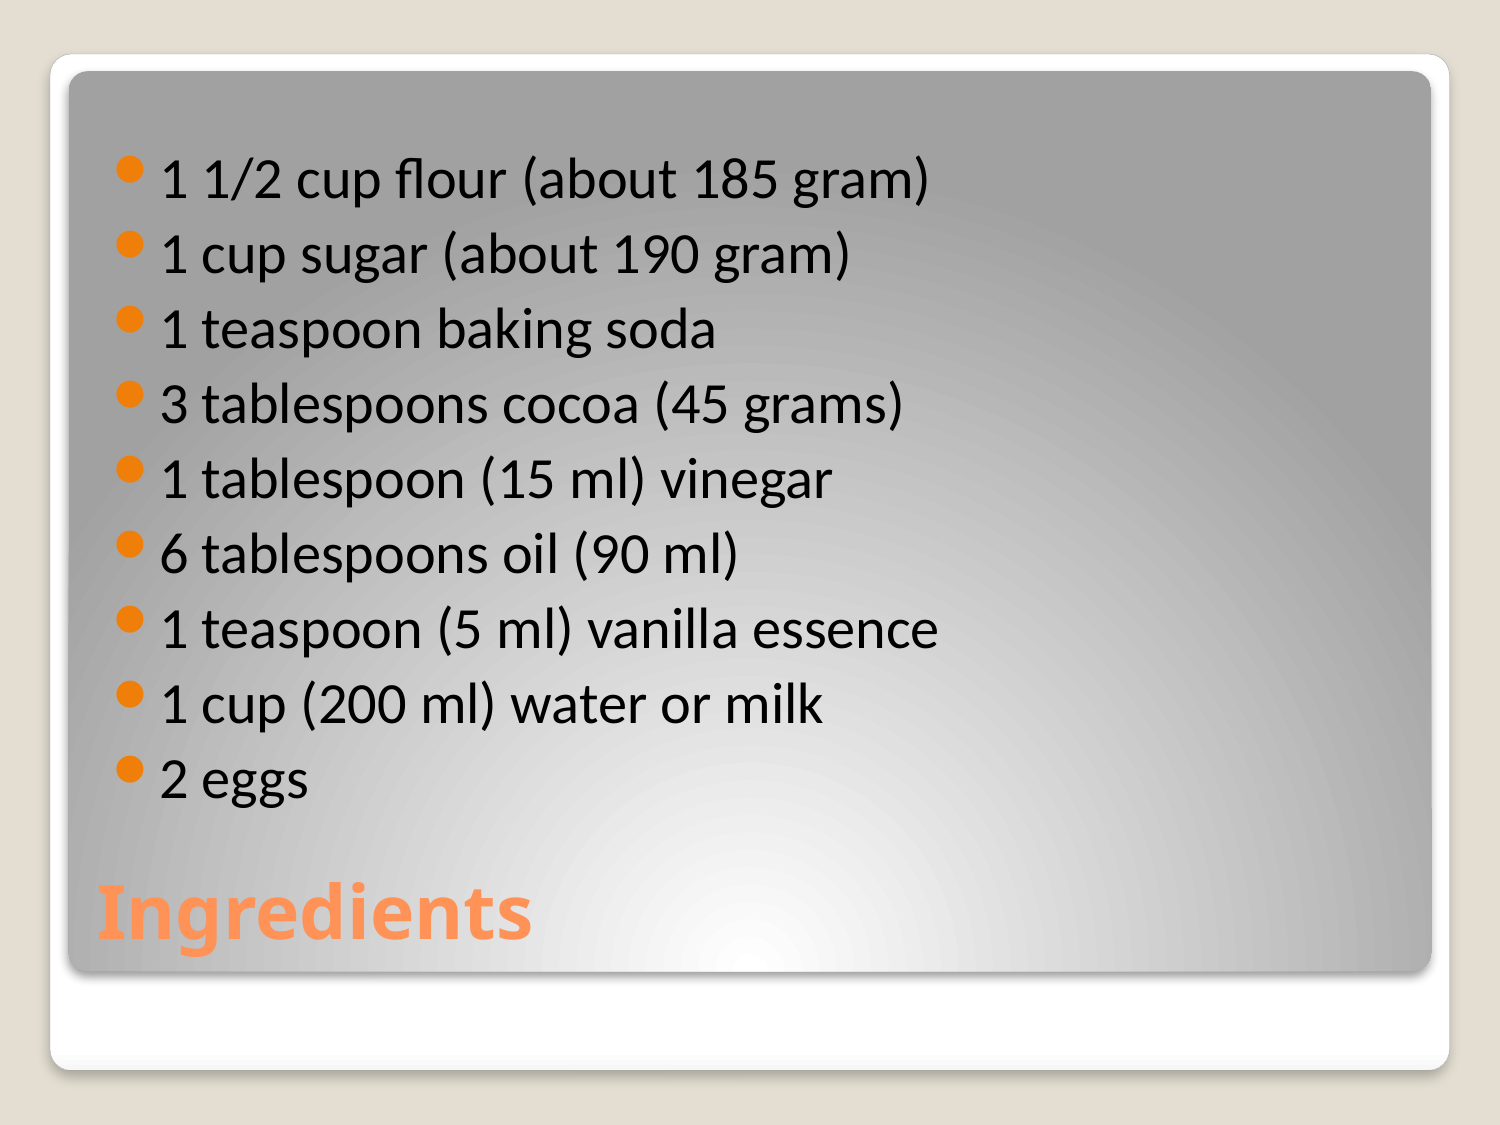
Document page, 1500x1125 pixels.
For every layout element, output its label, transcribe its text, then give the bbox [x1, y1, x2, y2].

title Ingredients [82, 838, 1425, 963]
list 1 1/2 cup flour (about 185 gram) 1 cup sugar (about 190 gram) 1 teaspoon baking soda 3 tablespoons cocoa (45 grams) 1 tablespoon (15 ml) vinegar 6 tablespoons oil (90 ml) 1 teaspoon (5 ml) vanilla essence 1 cup (200 ml) water or milk 2 eggs [82, 125, 1425, 838]
